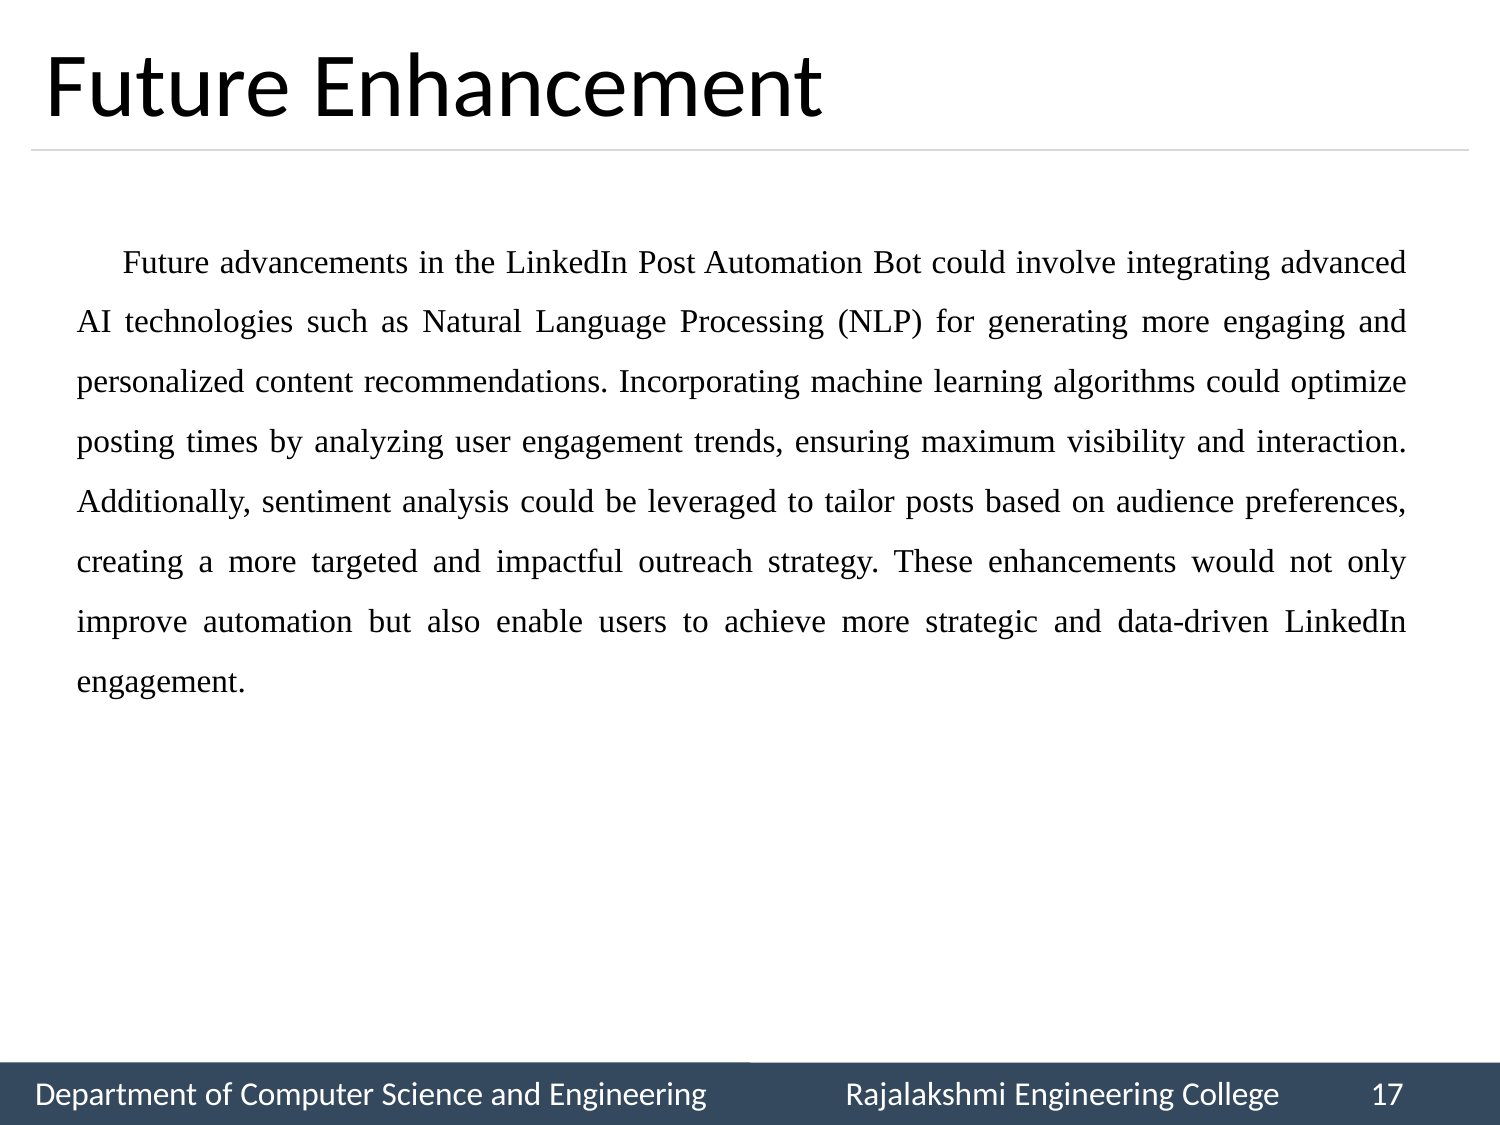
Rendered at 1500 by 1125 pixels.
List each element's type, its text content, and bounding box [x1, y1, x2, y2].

title Future Enhancement [43, 22, 1387, 212]
slide_number 17 [1364, 1078, 1413, 1125]
text_box Future advancements in the LinkedIn Post Automation Bot could involve integrating advanced AI technologies such as Natural Language Processing (NLP) for generating more engaging and personalized content recommendations. Incorporating machine learning algorithms could optimize posting times by analyzing user engagement trends, ensuring maximum visibility and interaction. Additionally, sentiment analysis could be leveraged to tailor posts based on audience preferences, creating a more targeted and impactful outreach strategy. These enhancements would not only improve automation but also enable users to achieve more strategic and data-driven LinkedIn engagement. [32, 212, 1500, 707]
footer Department of Computer Science and Engineering [32, 1078, 717, 1125]
picture [0, 1058, 1500, 1125]
slide_number Rajalakshmi Engineering College [843, 1078, 1284, 1125]
